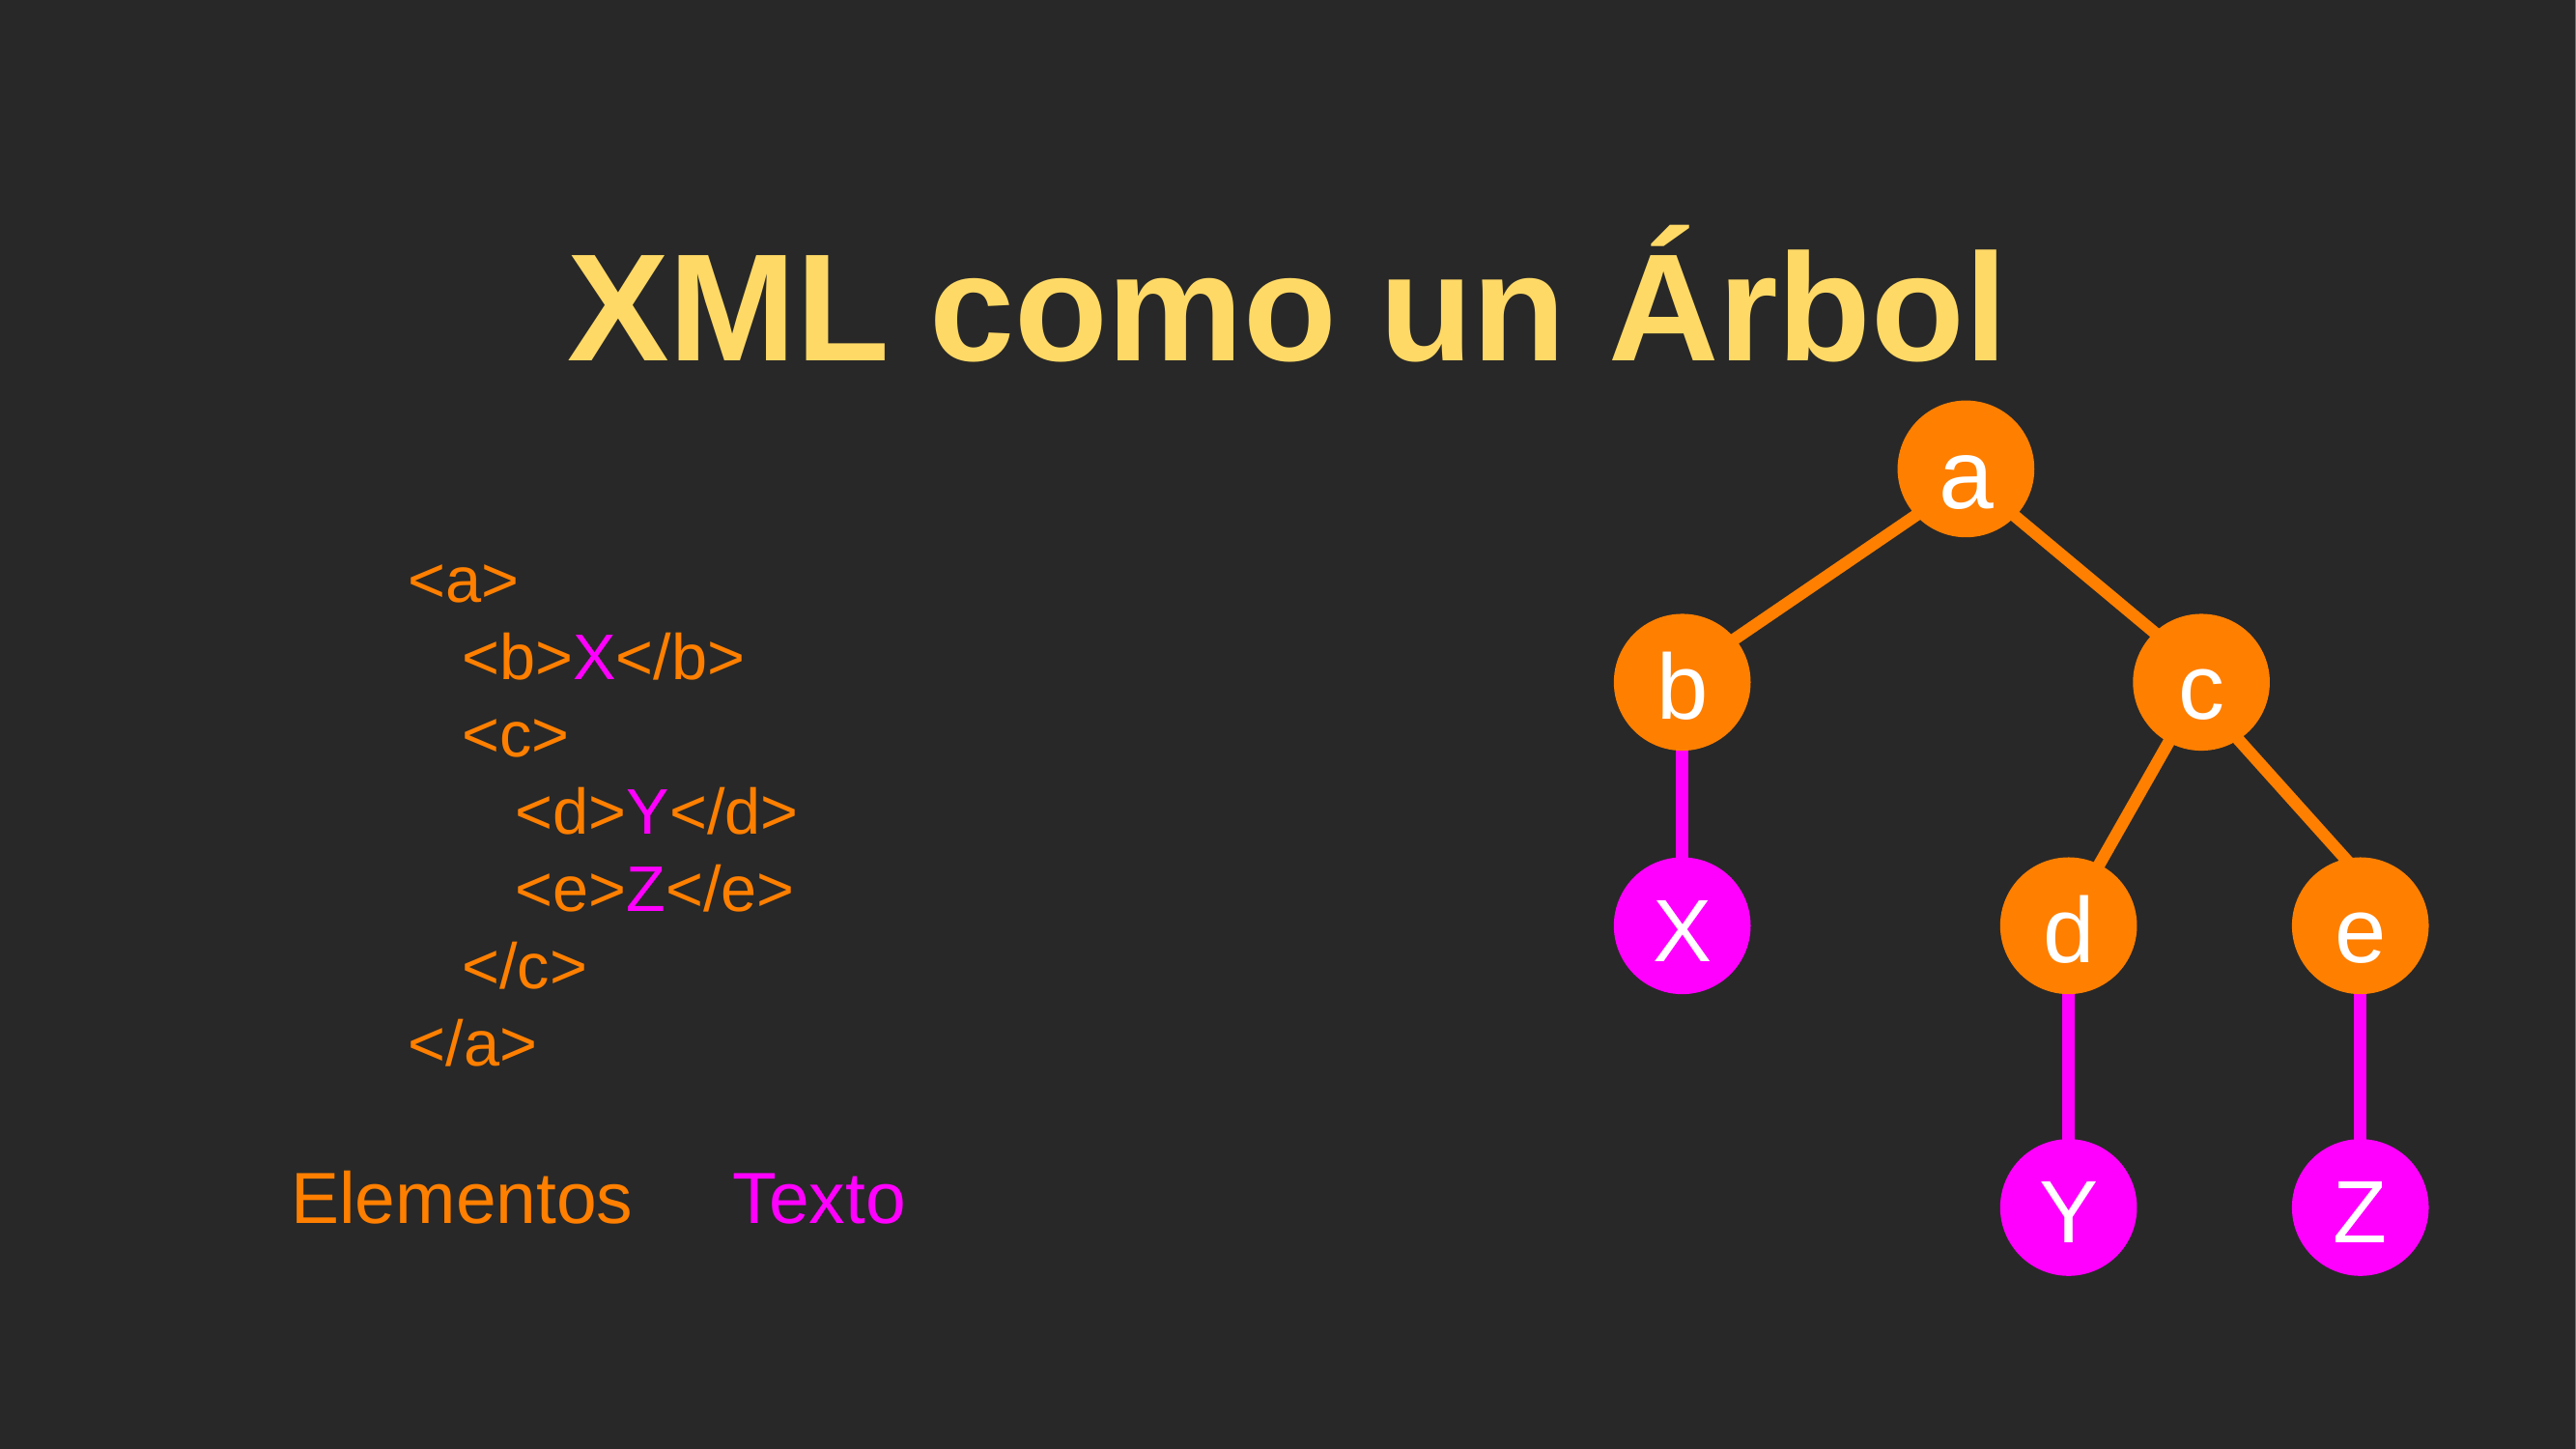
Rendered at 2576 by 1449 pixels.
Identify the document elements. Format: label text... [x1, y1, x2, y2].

text_box Elementos [279, 1145, 645, 1244]
text_box <a> <b>X</b> <c> <d>Y</d> <e>Z</e> </c> </a> [408, 500, 841, 1116]
text_box Texto [722, 1145, 918, 1244]
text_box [1613, 400, 2429, 1276]
title XML como un Árbol [128, 202, 2448, 397]
